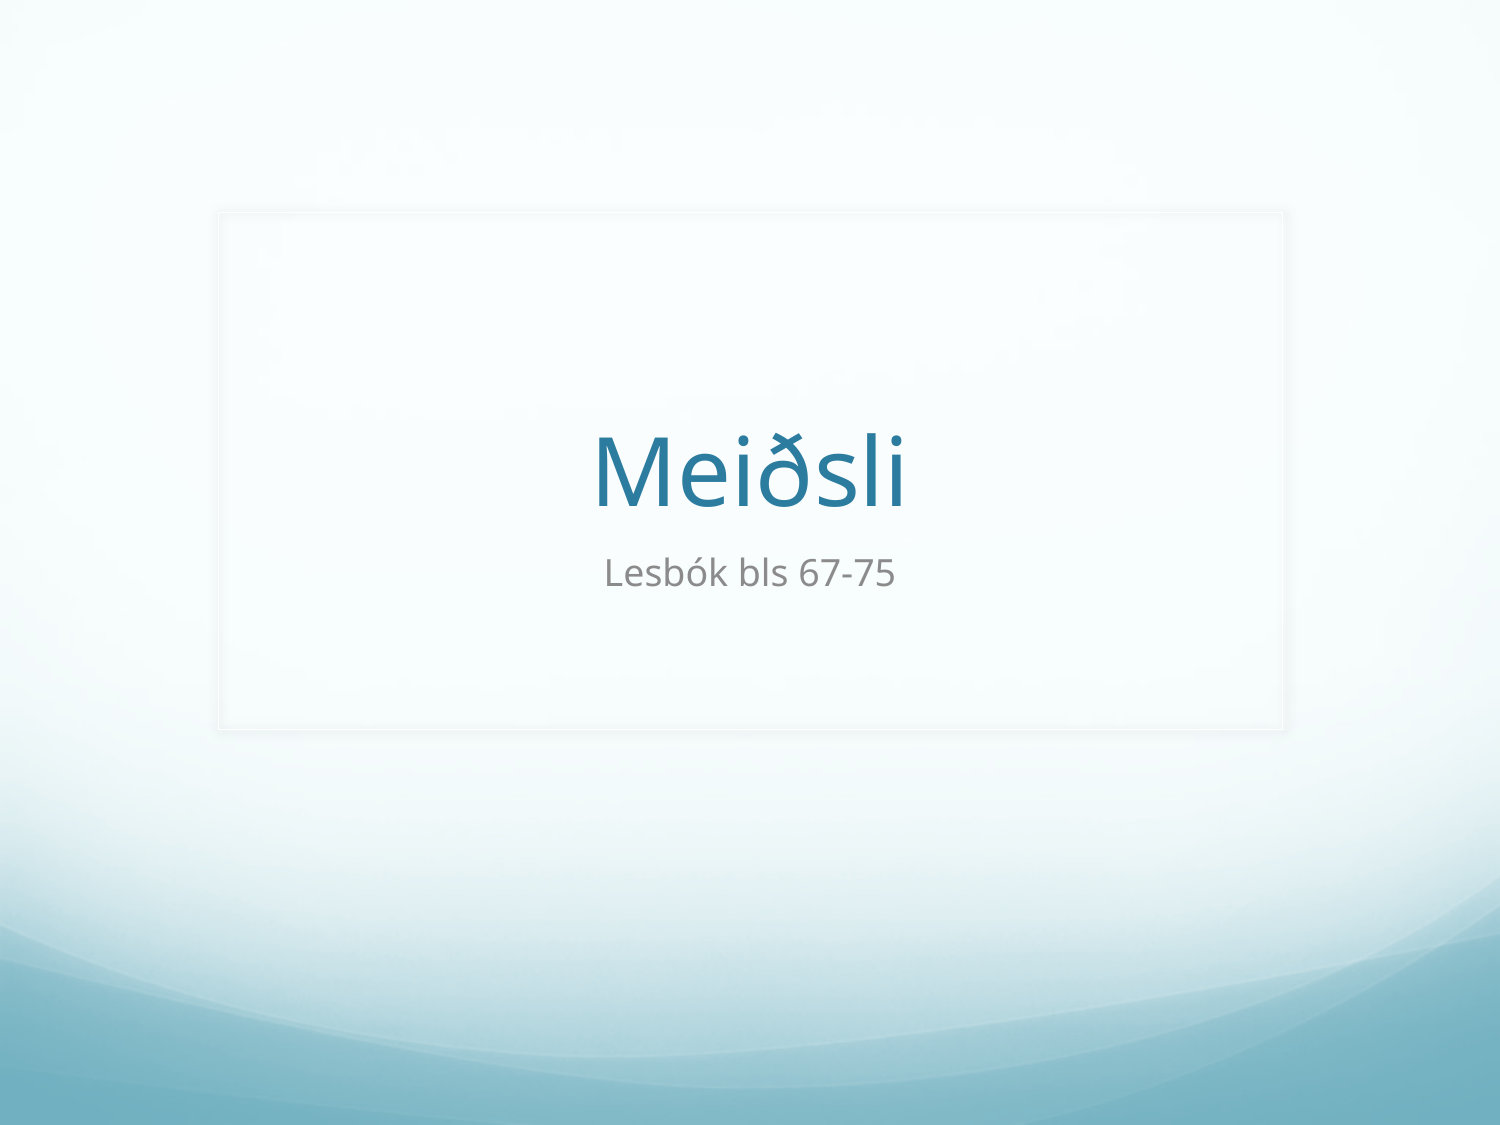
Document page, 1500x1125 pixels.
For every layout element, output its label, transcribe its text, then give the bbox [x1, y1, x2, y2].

subtitle Lesbók bls 67-75 [217, 541, 1283, 692]
title Meiðsli [217, 249, 1283, 533]
